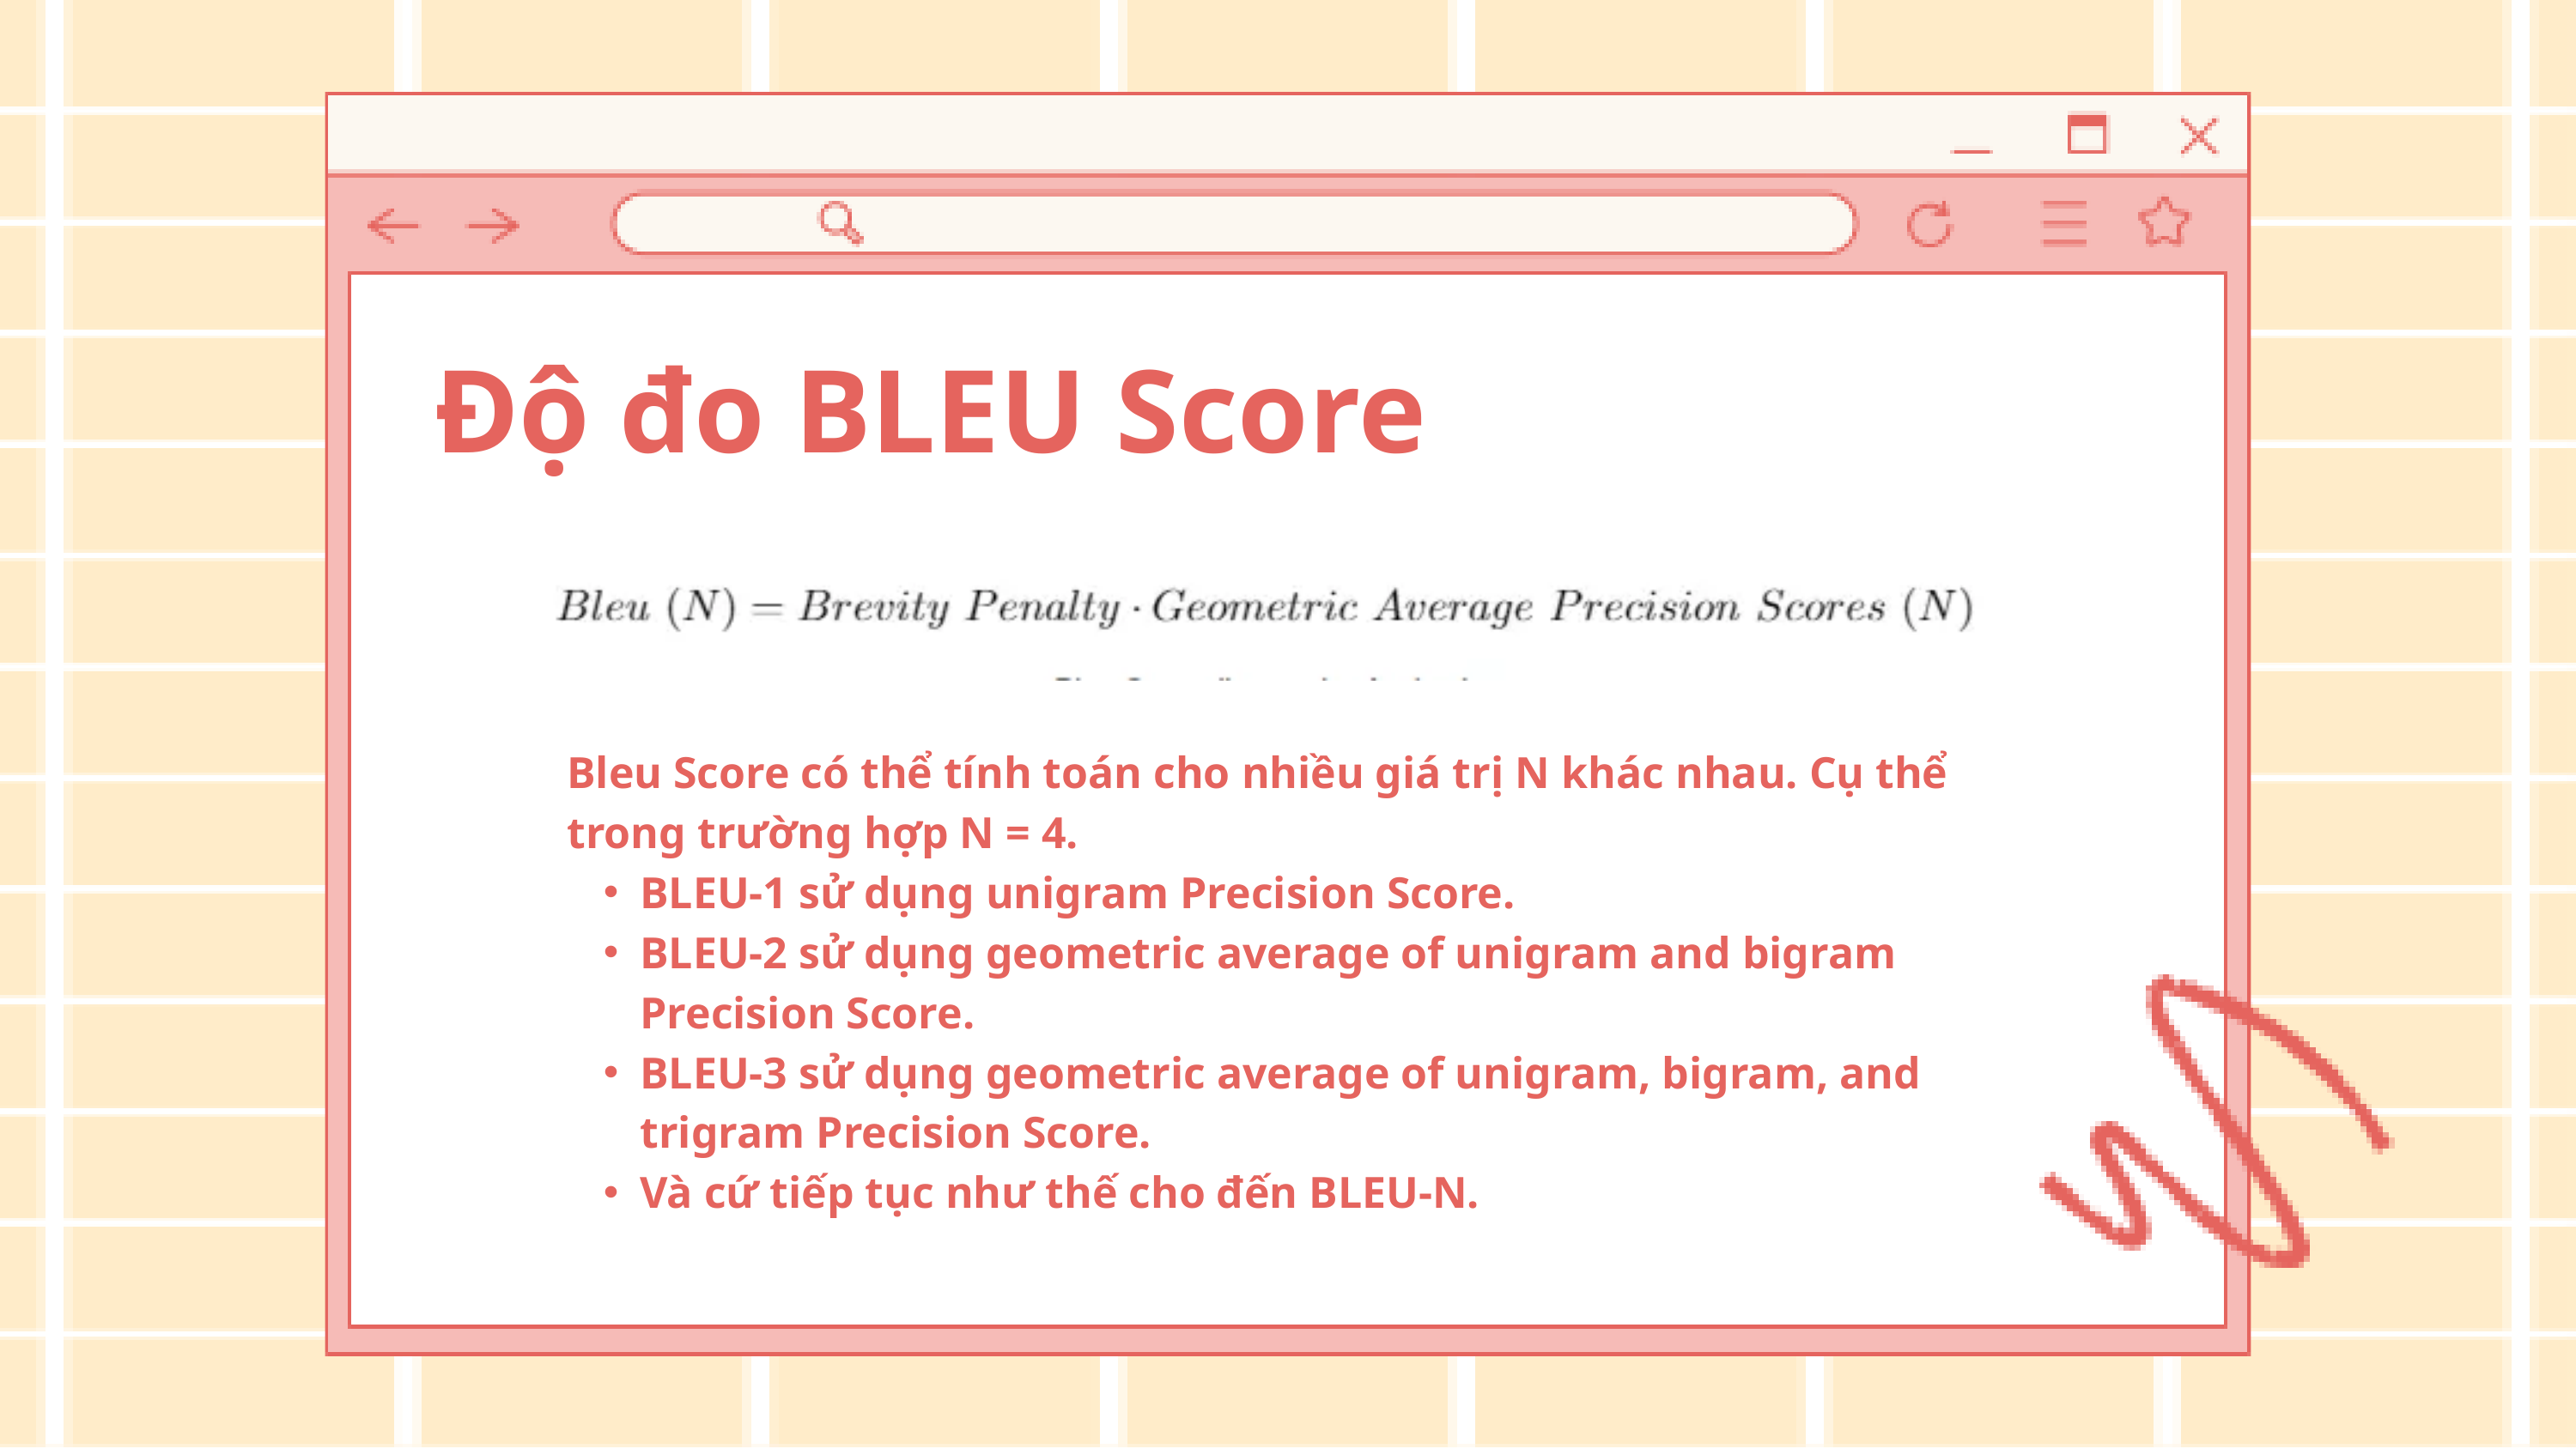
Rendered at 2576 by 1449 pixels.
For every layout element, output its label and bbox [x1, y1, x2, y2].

text_box [0, 0, 2576, 1447]
text_box [434, 336, 1680, 573]
text_box [325, 92, 2251, 1356]
text_box [2257, 974, 2395, 1268]
